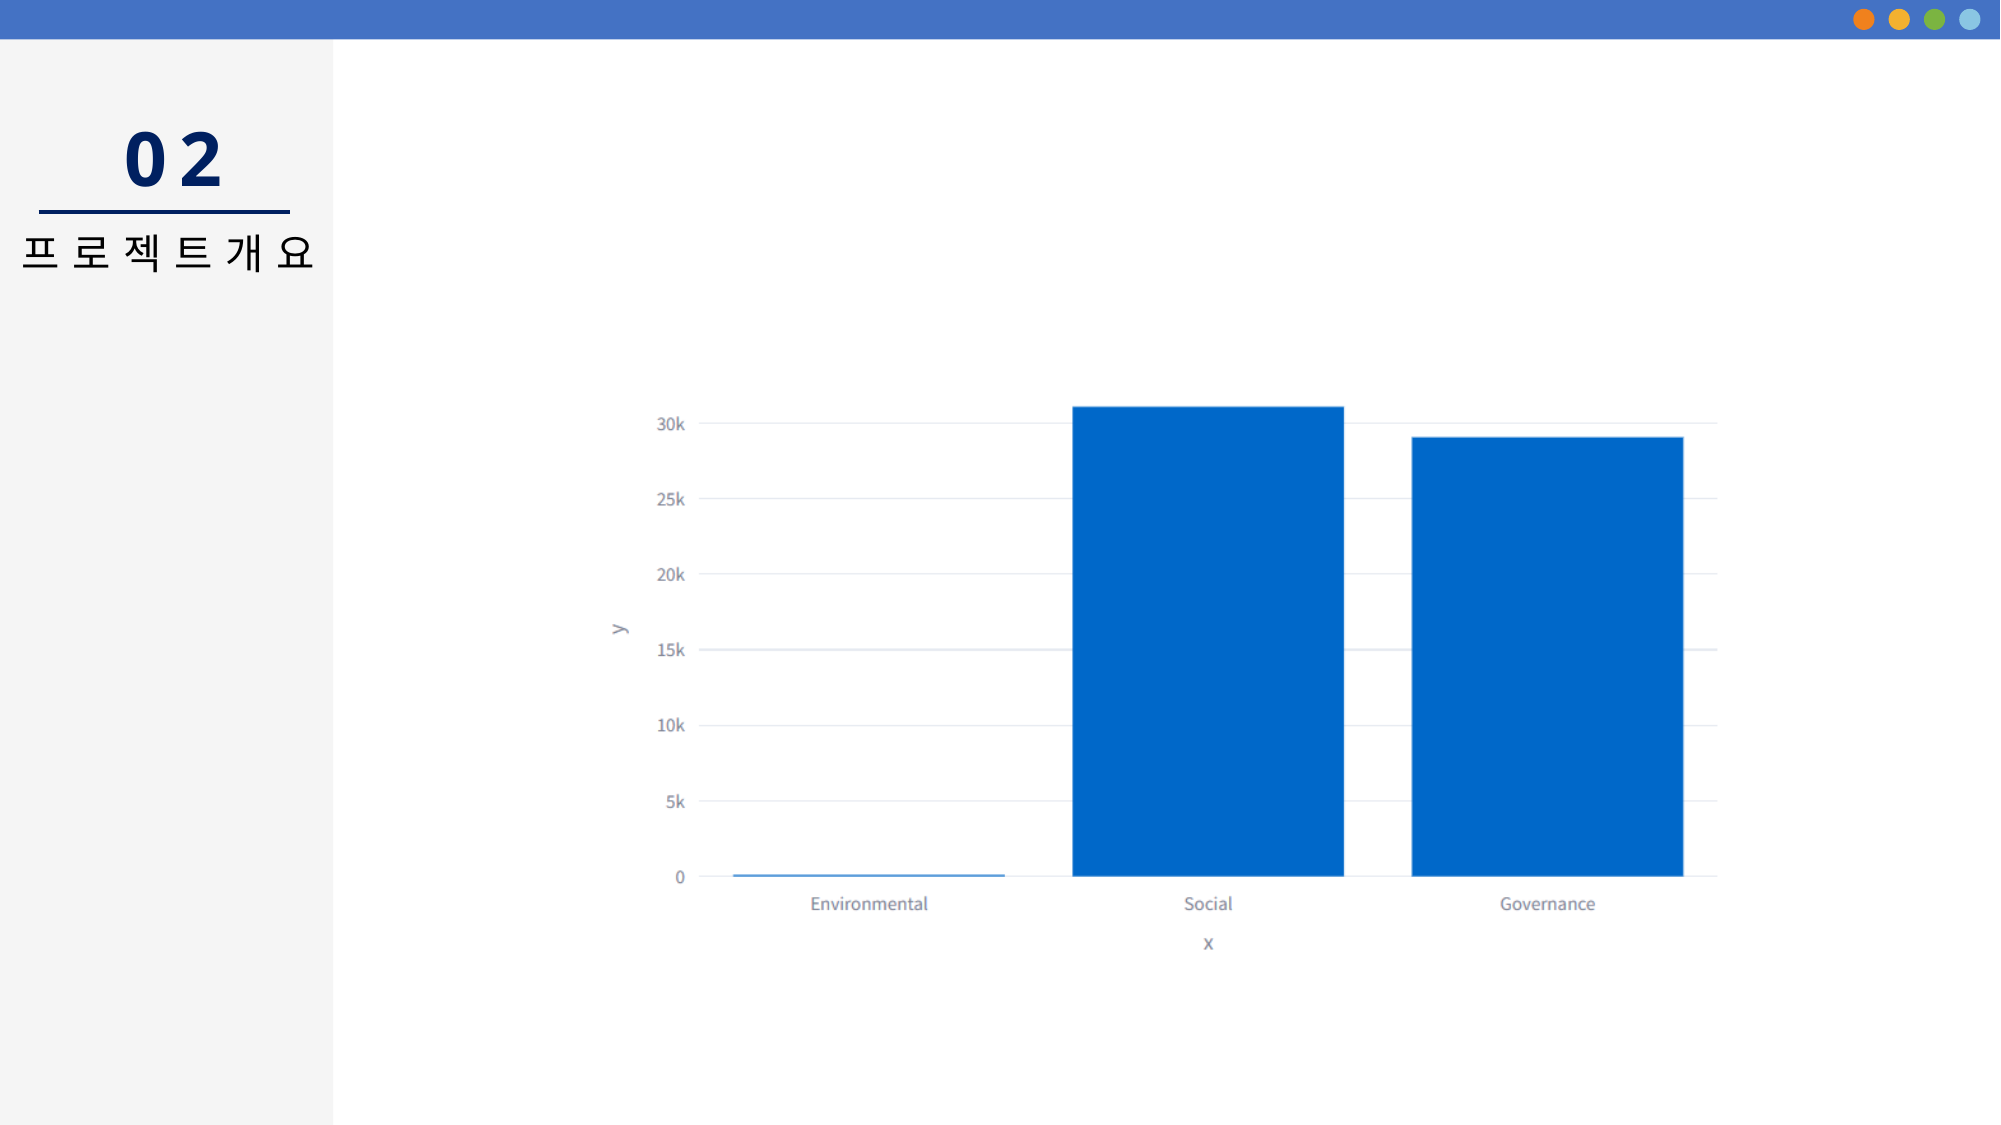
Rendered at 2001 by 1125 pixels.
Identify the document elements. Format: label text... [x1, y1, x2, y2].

text_box 02 [109, 104, 238, 209]
picture [550, 230, 1757, 988]
text_box [0, 40, 334, 1125]
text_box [1853, 8, 1981, 30]
text_box 프로젝트개요 [7, 220, 331, 286]
text_box [0, 0, 2000, 40]
